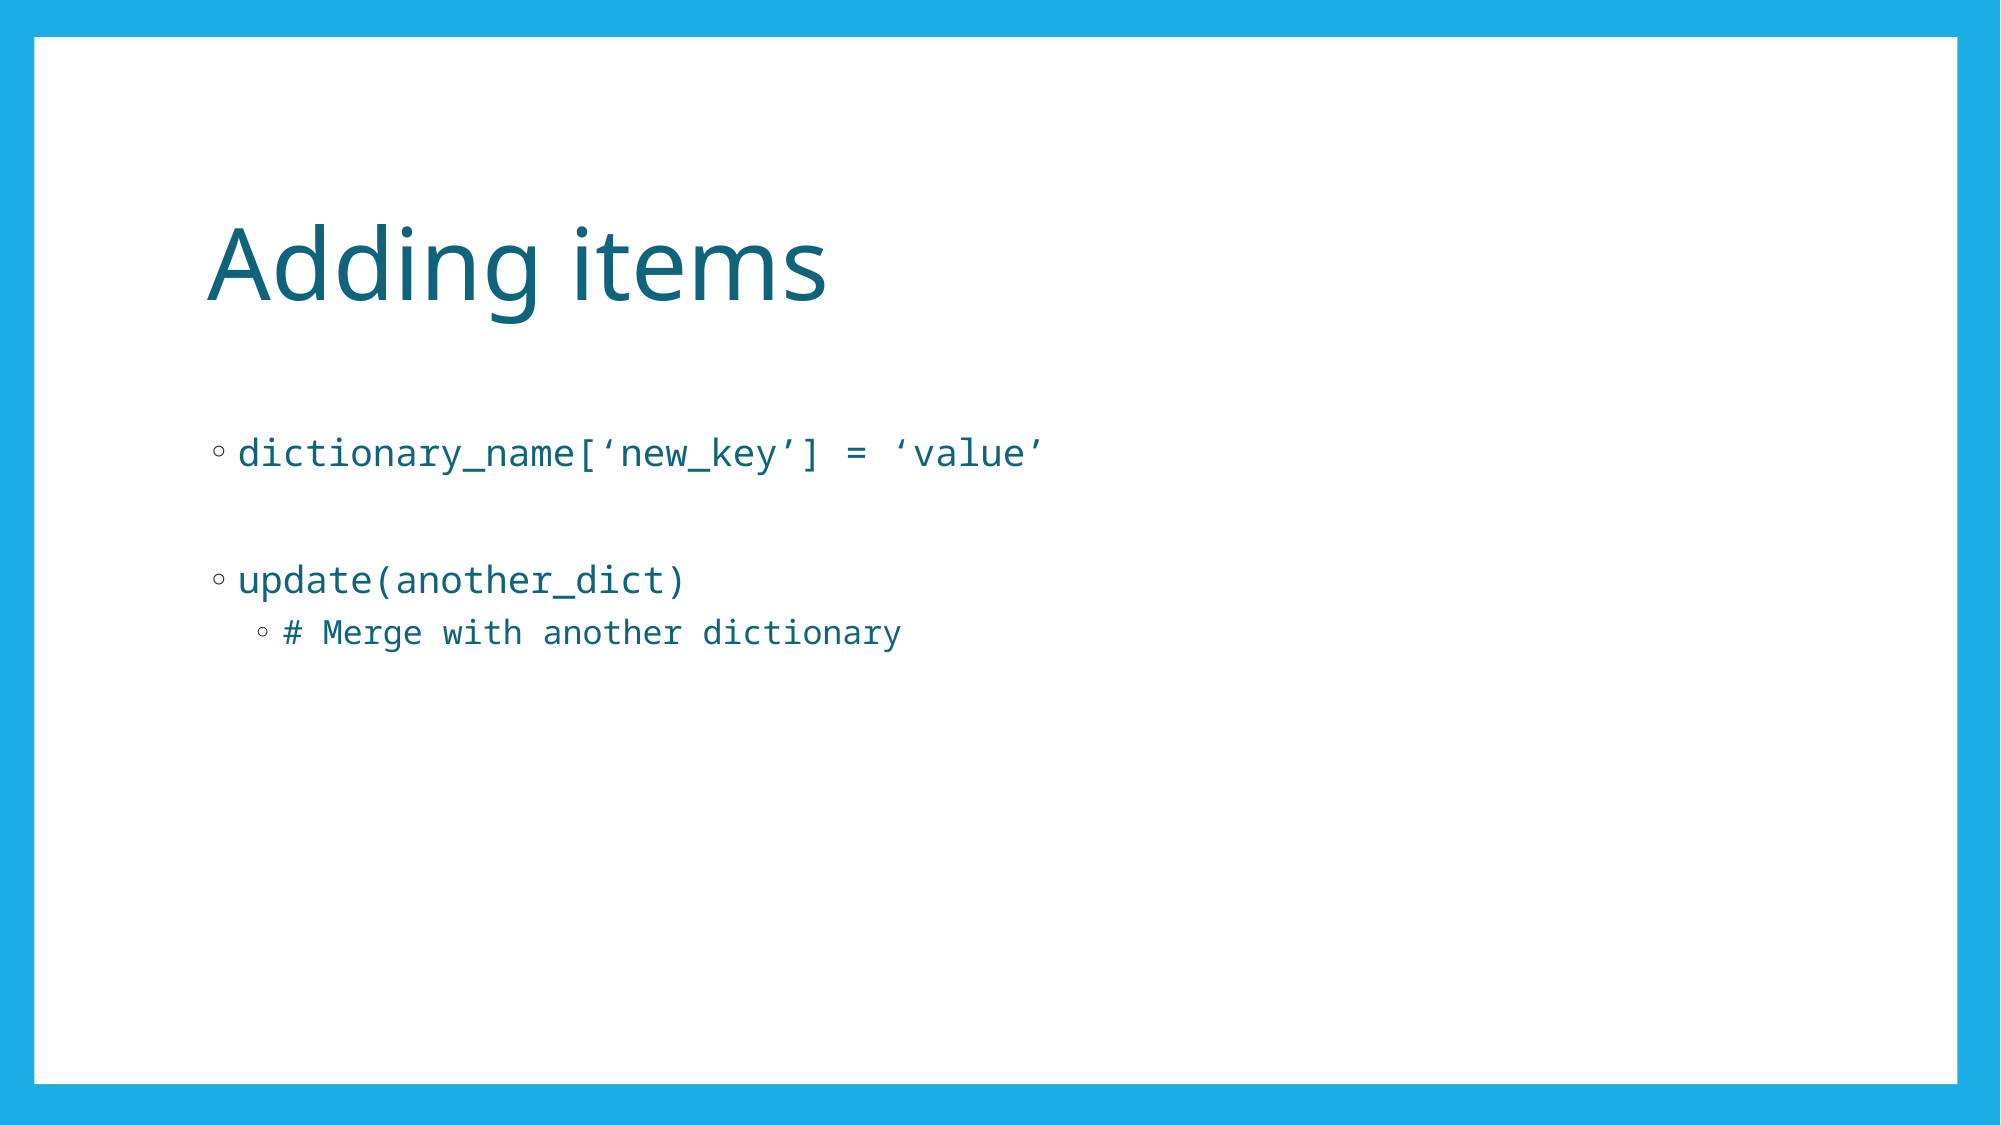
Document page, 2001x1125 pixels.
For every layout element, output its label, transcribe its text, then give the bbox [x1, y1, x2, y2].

text_box [34, 37, 1958, 1085]
list dictionary_name[‘new_key’] = ‘value’ update(another_dict) # Merge with another dictionary [192, 421, 1800, 980]
text_box [0, 0, 2000, 1125]
title Adding items [192, 142, 1800, 394]
